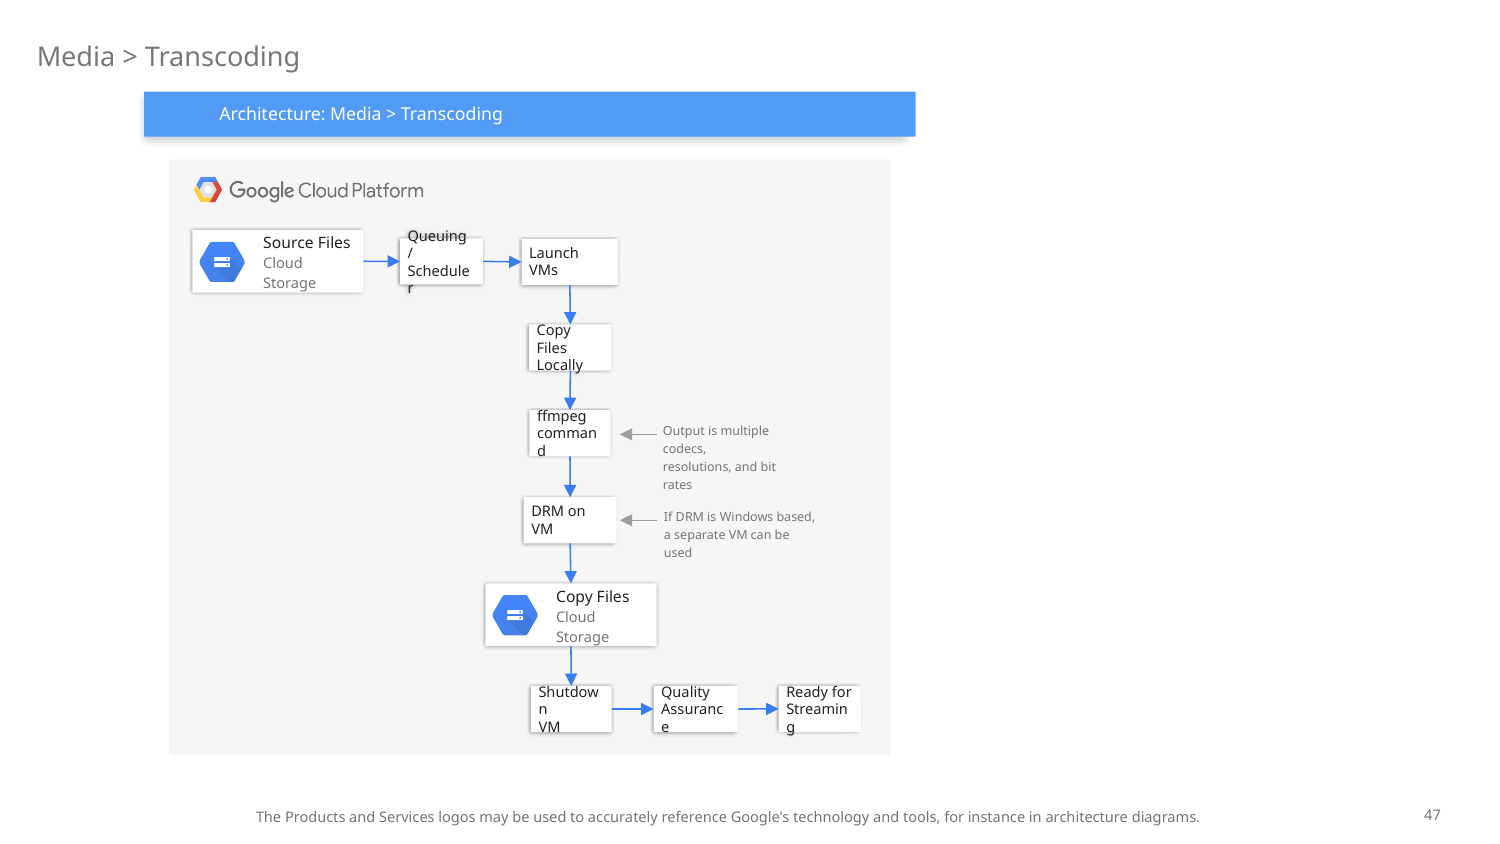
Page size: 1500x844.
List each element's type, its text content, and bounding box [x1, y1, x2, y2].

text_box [189, 232, 393, 300]
text_box Architecture: Media > Transcoding [144, 91, 916, 137]
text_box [485, 583, 657, 647]
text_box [168, 159, 891, 756]
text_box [192, 229, 364, 293]
subtitle Media > Transcoding [21, 0, 1469, 88]
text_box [484, 263, 519, 267]
